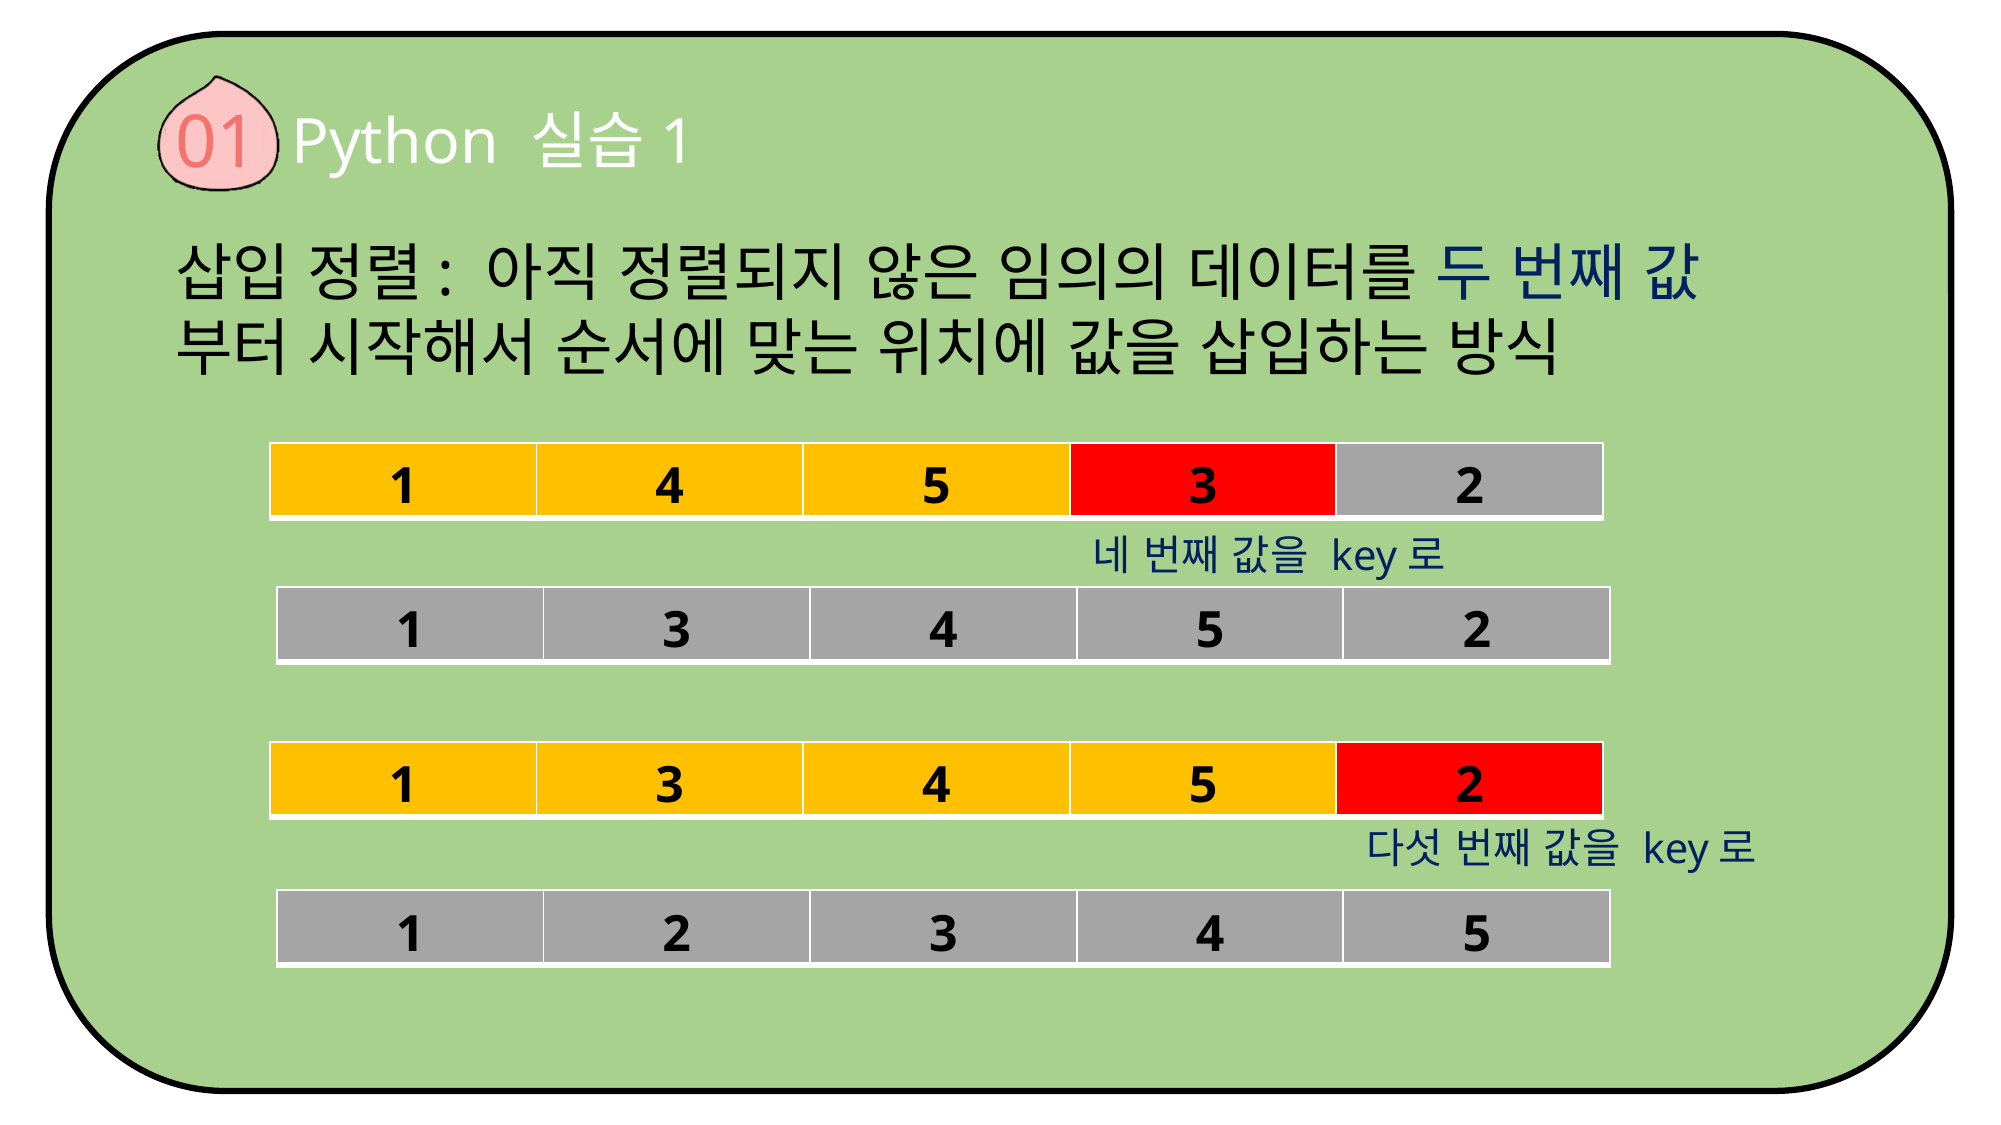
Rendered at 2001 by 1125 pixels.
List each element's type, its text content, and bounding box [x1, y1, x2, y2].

table_header 5 [1078, 588, 1342, 659]
table_header 3 [544, 588, 809, 659]
table_header 2 [1337, 444, 1602, 515]
table_header 4 [537, 444, 802, 515]
table_header 5 [1071, 743, 1335, 814]
table_header 4 [1078, 891, 1342, 962]
table_header 4 [811, 588, 1076, 659]
text_box [47, 32, 1953, 1093]
table_header 1 [278, 588, 543, 659]
table_header 1 [271, 444, 536, 515]
table_header 2 [1337, 743, 1602, 814]
table_header 2 [544, 891, 809, 962]
text_box 네 번째 값을 key로 [1078, 521, 1504, 587]
table_header 1 [271, 743, 536, 814]
table_header 3 [811, 891, 1076, 962]
table_header 4 [804, 743, 1069, 814]
table_header 5 [804, 444, 1069, 515]
text_box 삽입 정렬: 아직 정렬되지 않은 임의의 데이터를 두 번째 값 부터 시작해서 순서에 맞는 위치에 값을 삽입하는 방식 [160, 225, 1749, 391]
table_header 3 [1071, 444, 1335, 515]
text_box 다섯 번째 값을 key로 [1351, 814, 1778, 879]
table_header 2 [1344, 588, 1609, 659]
table_header 3 [537, 743, 802, 814]
table_header 5 [1344, 891, 1609, 962]
table_header 1 [278, 891, 543, 962]
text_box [149, 70, 1107, 194]
